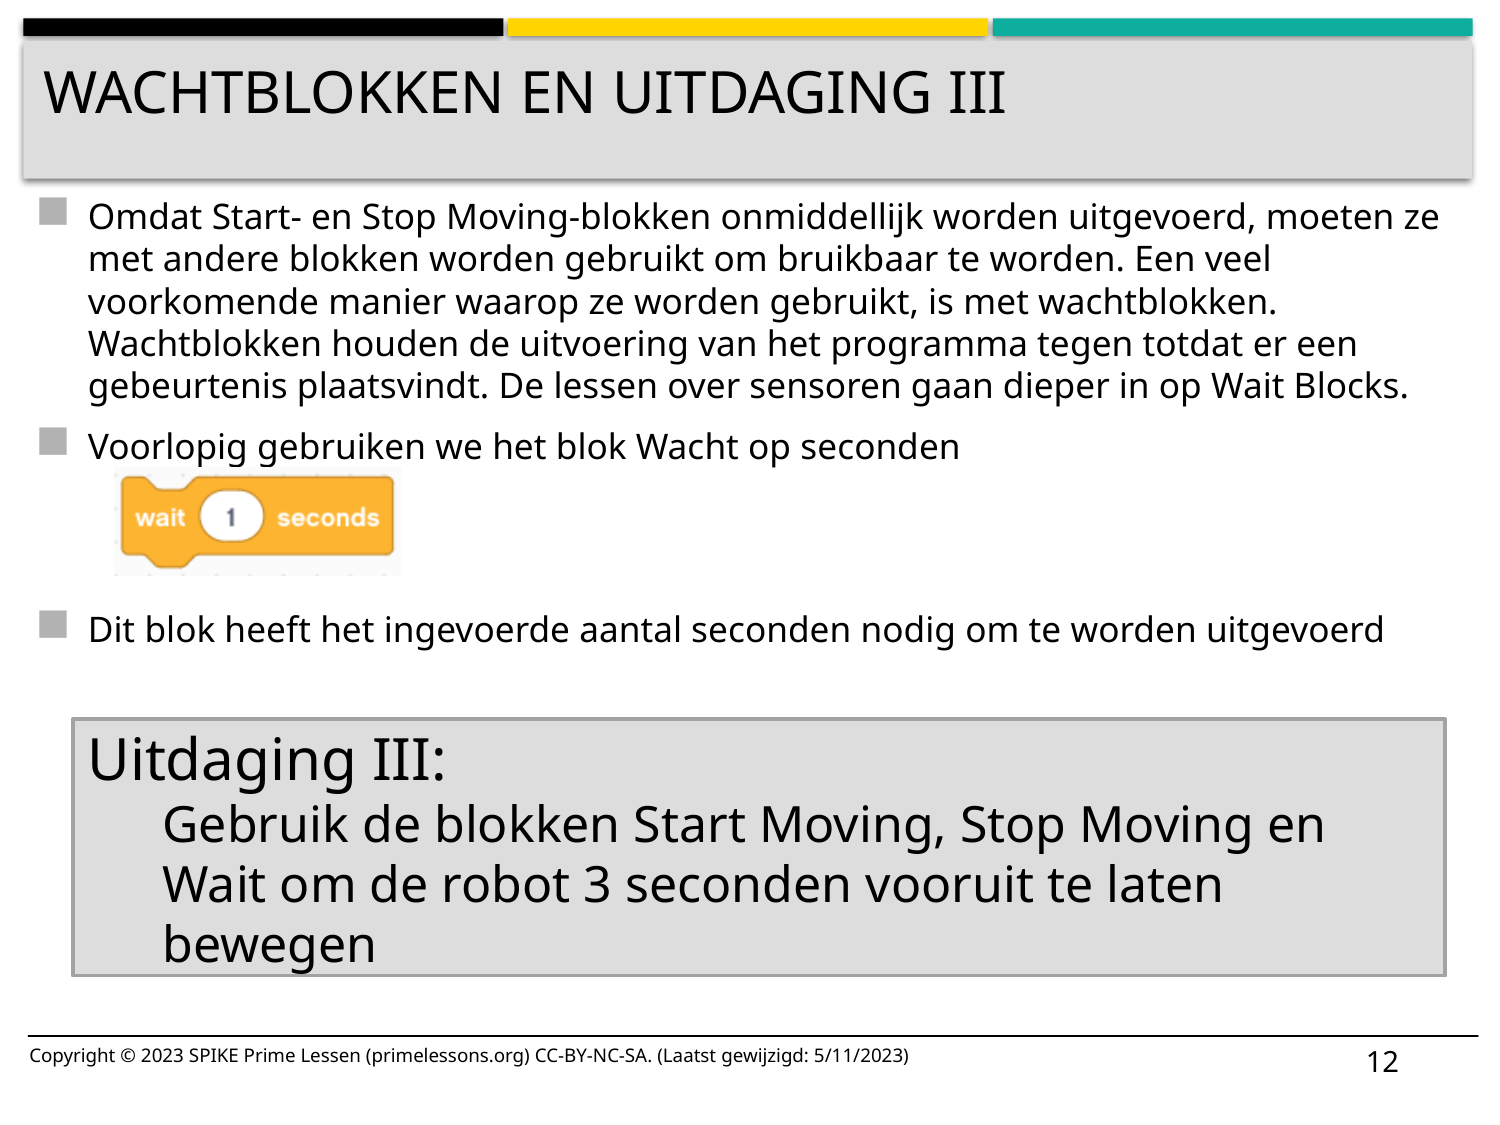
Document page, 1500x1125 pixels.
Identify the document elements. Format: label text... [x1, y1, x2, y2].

title Wachtblokken en uitdaging iii [28, 48, 1464, 172]
picture [114, 466, 402, 577]
list Omdat Start- en Stop Moving-blokken onmiddellijk worden uitgevoerd, moeten ze met andere blokken worden gebruikt om bruikbaar te worden. Een veel voorkomende manier waarop ze worden gebruikt, is met wachtblokken. Wachtblokken houden de uitvoering van het programma tegen totdat er een gebeurtenis plaatsvindt. De lessen over sensoren gaan dieper in op Wait Blocks. Voorlopig gebruiken we het blok Wacht op seconden Dit blok heeft het ingevoerde aantal seconden nodig om te worden uitgevoerd [25, 187, 1475, 664]
footer Copyright © 2023 SPIKE Prime Lessen (primelessons.org) CC-BY-NC-SA. (Laatst gewijzigd: 5/11/2023) [14, 1036, 1500, 1097]
text_box Uitdaging III: Gebruik de blokken Start Moving, Stop Moving en Wait om de robot 3 seconden vooruit te laten bewegen [71, 717, 1447, 977]
